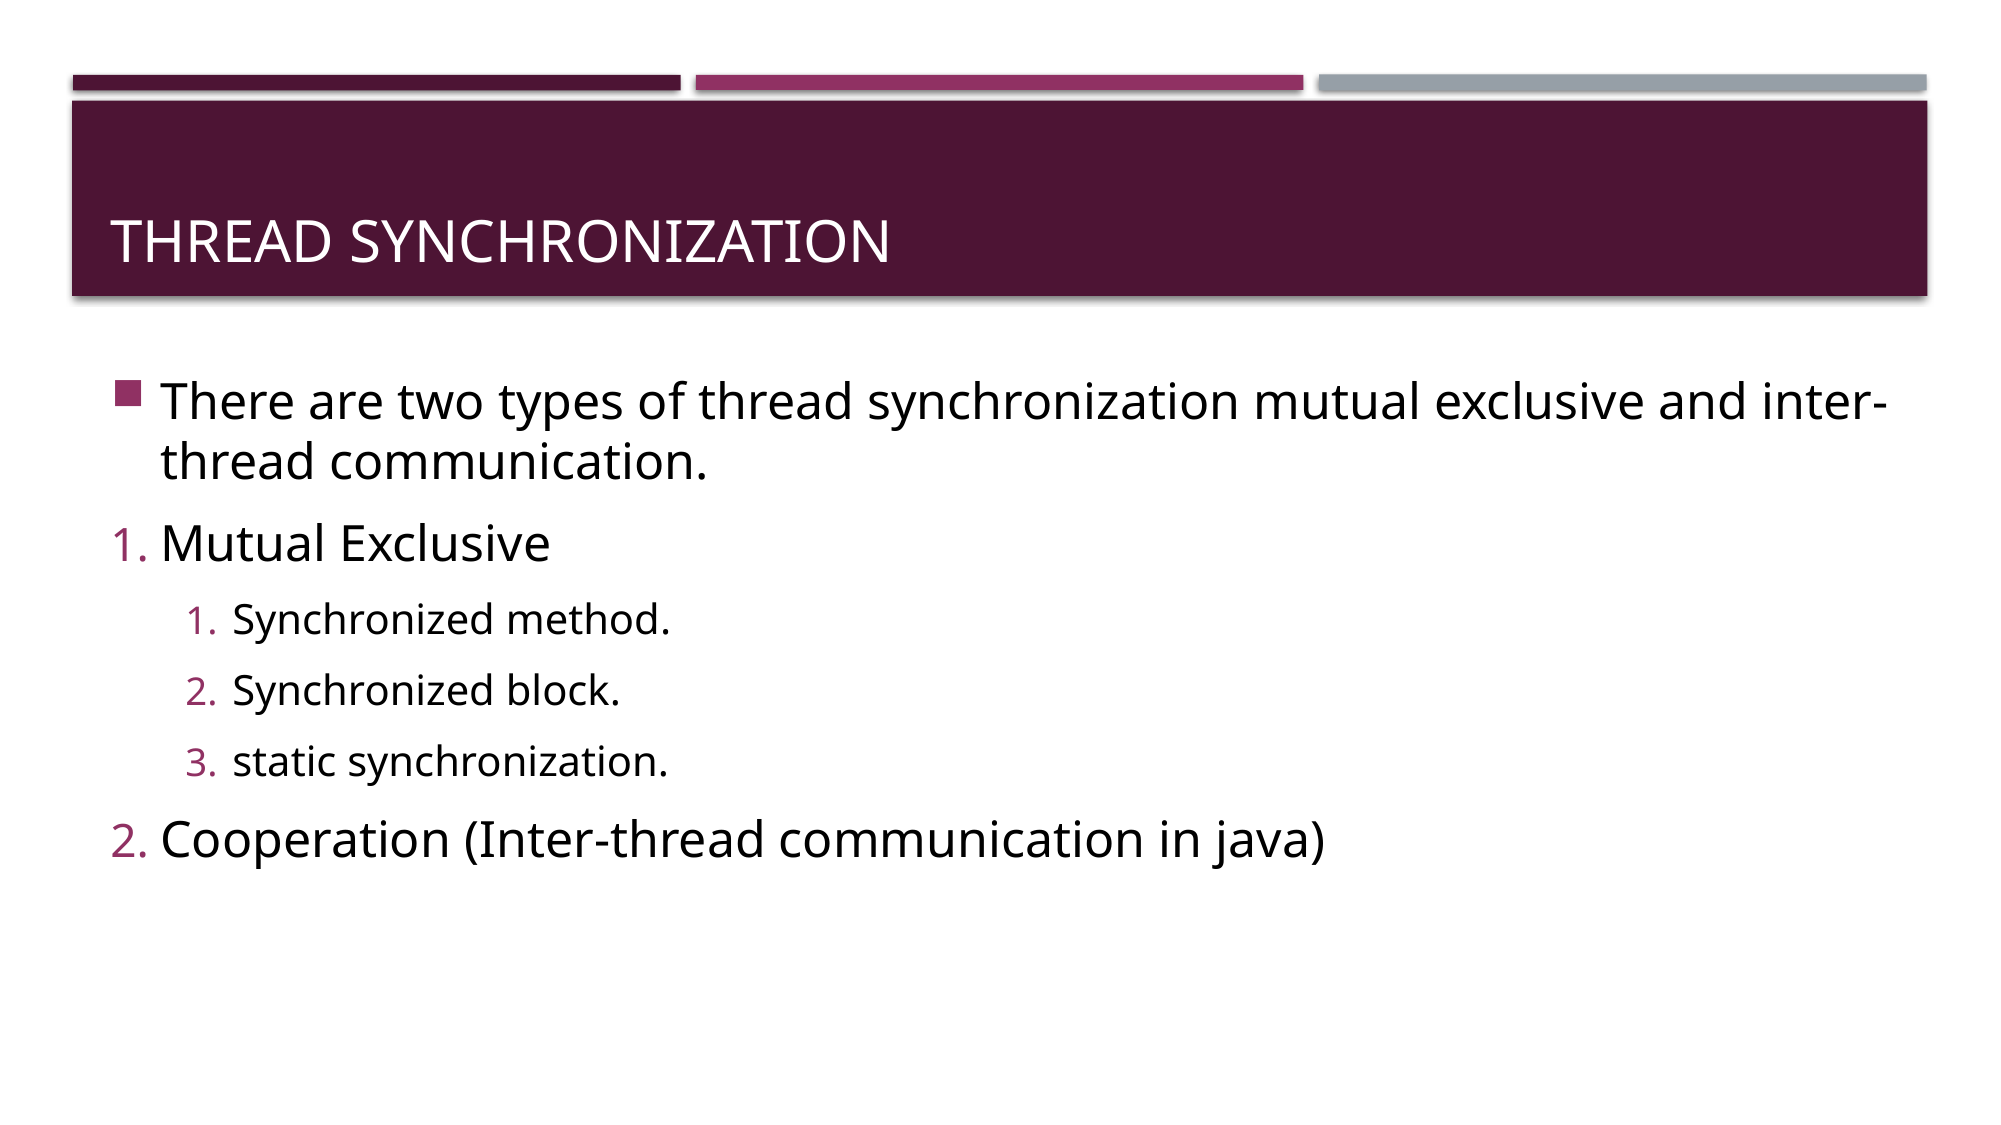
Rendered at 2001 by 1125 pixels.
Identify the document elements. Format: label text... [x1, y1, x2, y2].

title Thread synchronization [95, 115, 1905, 282]
list There are two types of thread synchronization mutual exclusive and inter-thread communication. Mutual Exclusive Synchronized method. Synchronized block. static synchronization. Cooperation (Inter-thread communication in java) [95, 357, 1905, 962]
